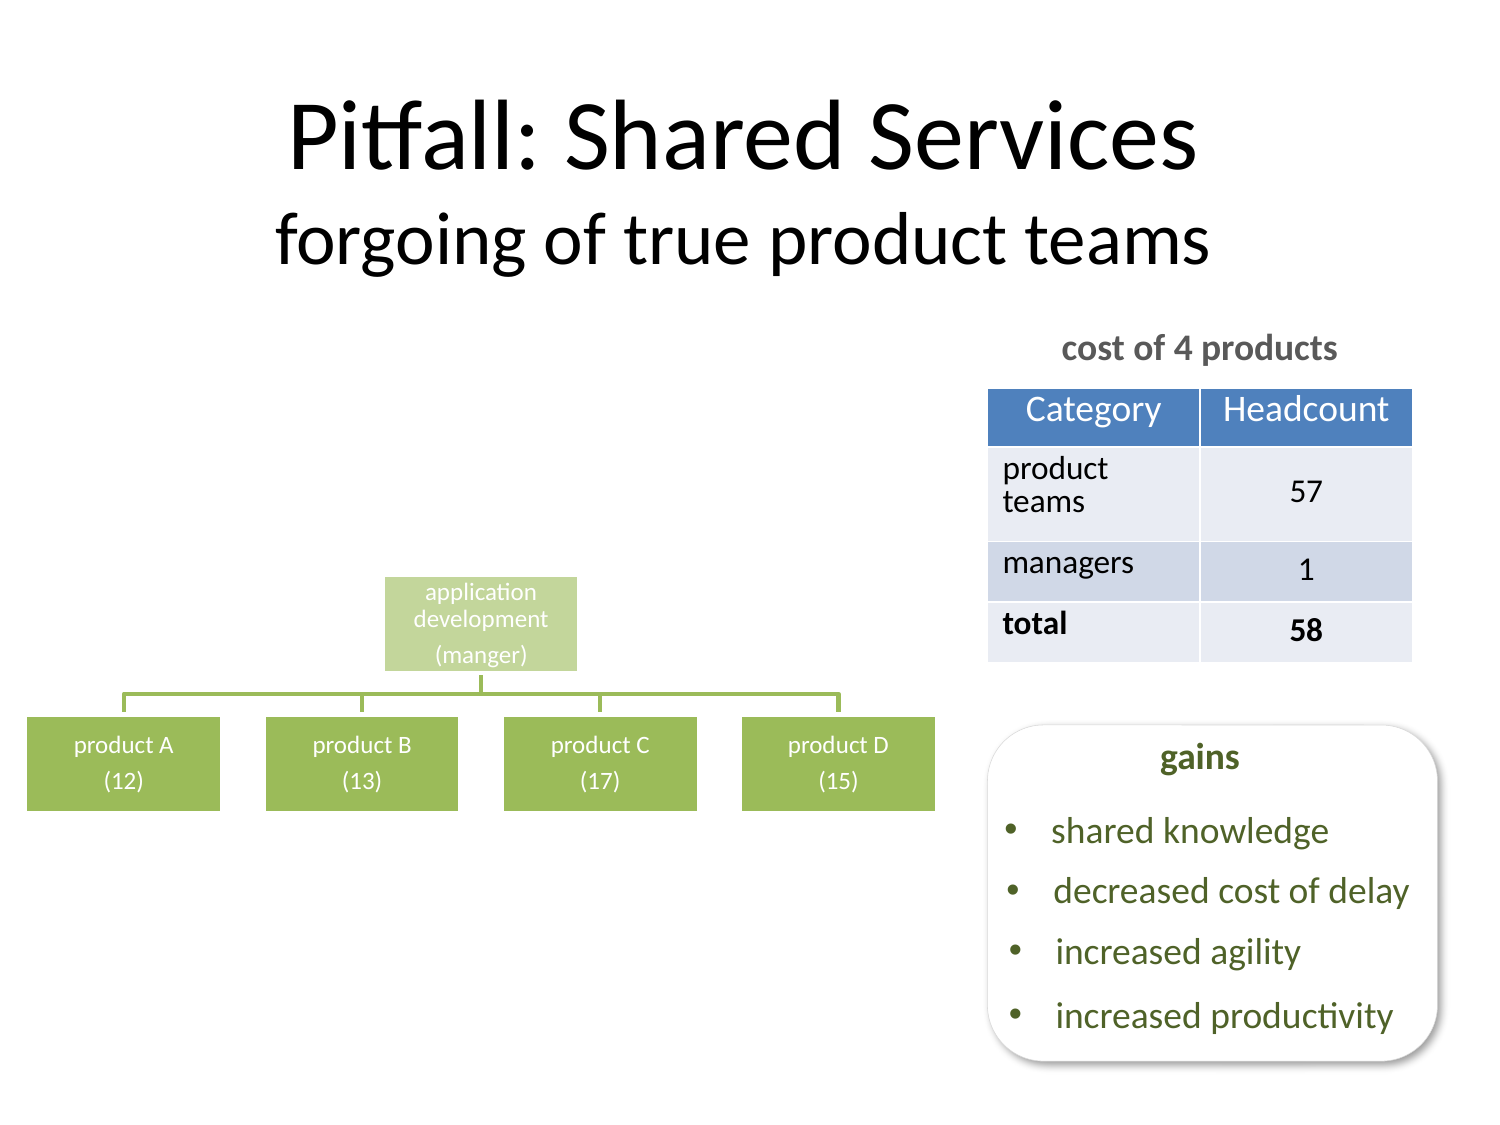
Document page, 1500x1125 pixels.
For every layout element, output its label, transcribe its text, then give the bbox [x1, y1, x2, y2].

text_box Pitfall: Shared Services forgoing of true product teams [74, 62, 1413, 288]
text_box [24, 324, 938, 1063]
table_cell managers [988, 542, 1199, 601]
text_box increased agility [993, 919, 1419, 980]
table_cell 57 [1201, 448, 1412, 541]
table_header cost of 4 products [988, 326, 1412, 383]
text_box decreased cost of delay [991, 859, 1438, 919]
table_cell total [988, 603, 1199, 662]
text_box increased productivity [993, 983, 1419, 1044]
text_box [985, 732, 1440, 1064]
table_cell 58 [1201, 603, 1412, 662]
table_cell 1 [1201, 542, 1412, 601]
table_cell Headcount [1201, 389, 1412, 446]
text_box gains [987, 724, 1413, 785]
table_cell Category [988, 389, 1199, 446]
text_box shared knowledge [989, 798, 1415, 859]
table_cell product teams [988, 448, 1199, 541]
